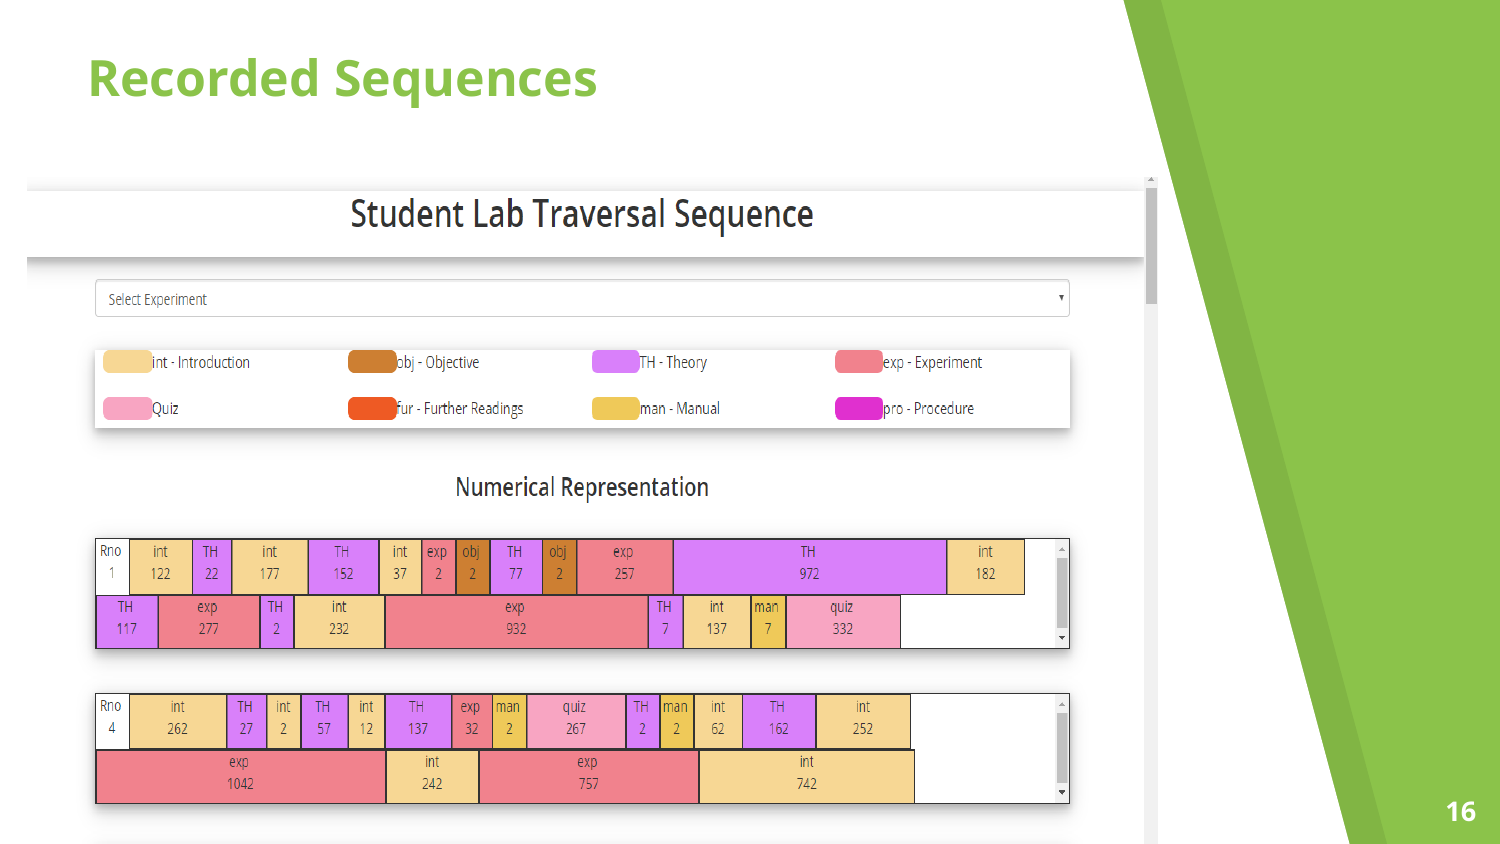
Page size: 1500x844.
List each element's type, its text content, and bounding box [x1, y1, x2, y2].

picture [27, 176, 1159, 844]
slide_number 16 [1401, 779, 1492, 844]
title Recorded Sequences [72, 54, 860, 122]
